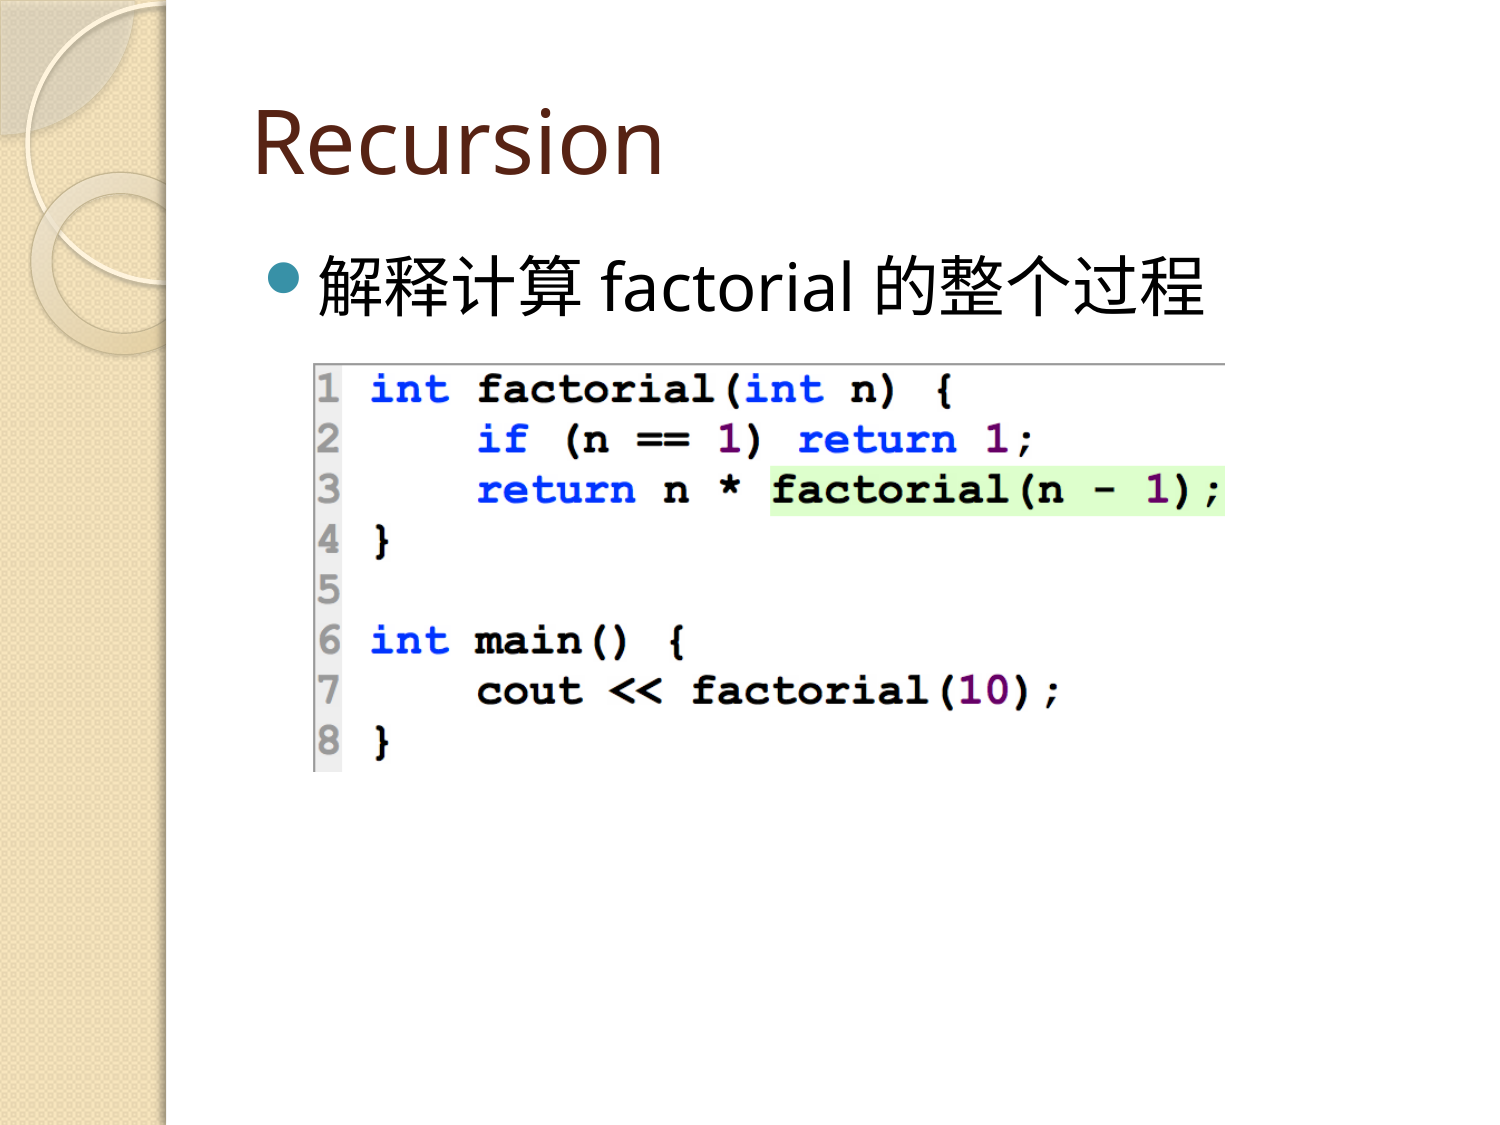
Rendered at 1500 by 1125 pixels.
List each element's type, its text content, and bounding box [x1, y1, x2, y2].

list 解释计算factorial的整个过程 [235, 237, 1466, 1025]
picture [312, 362, 1226, 772]
title Recursion [235, 45, 1466, 233]
